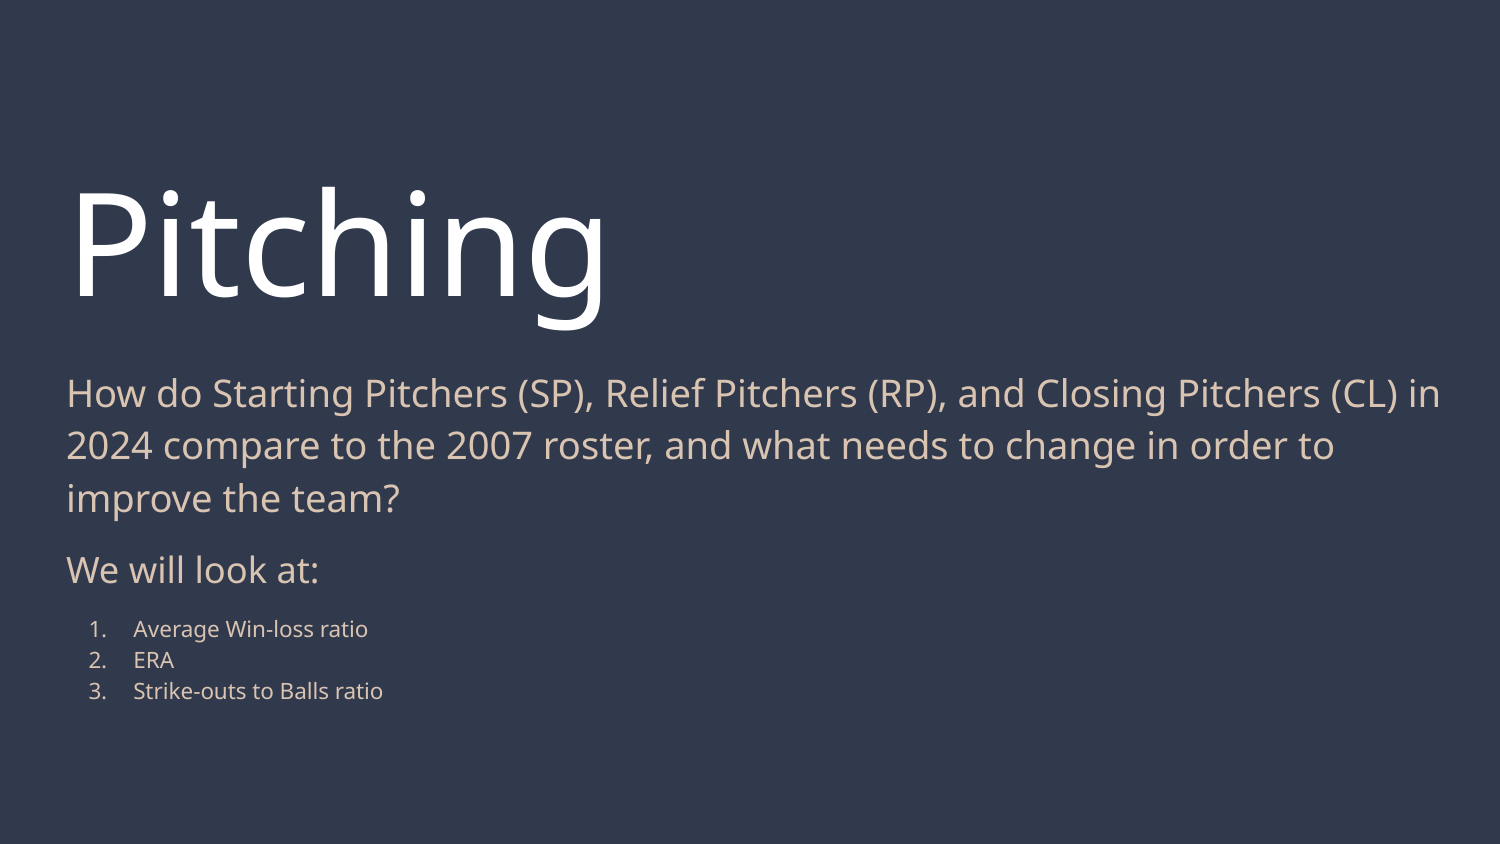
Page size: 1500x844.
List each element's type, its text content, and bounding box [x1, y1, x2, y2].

title Pitching [51, 136, 927, 341]
list How do Starting Pitchers (SP), Relief Pitchers (RP), and Closing Pitchers (CL) in 2024 compare to the 2007 roster, and what needs to change in order to improve the team? We will look at: Average Win-loss ratio ERA Strike-outs to Balls ratio [51, 348, 1469, 720]
